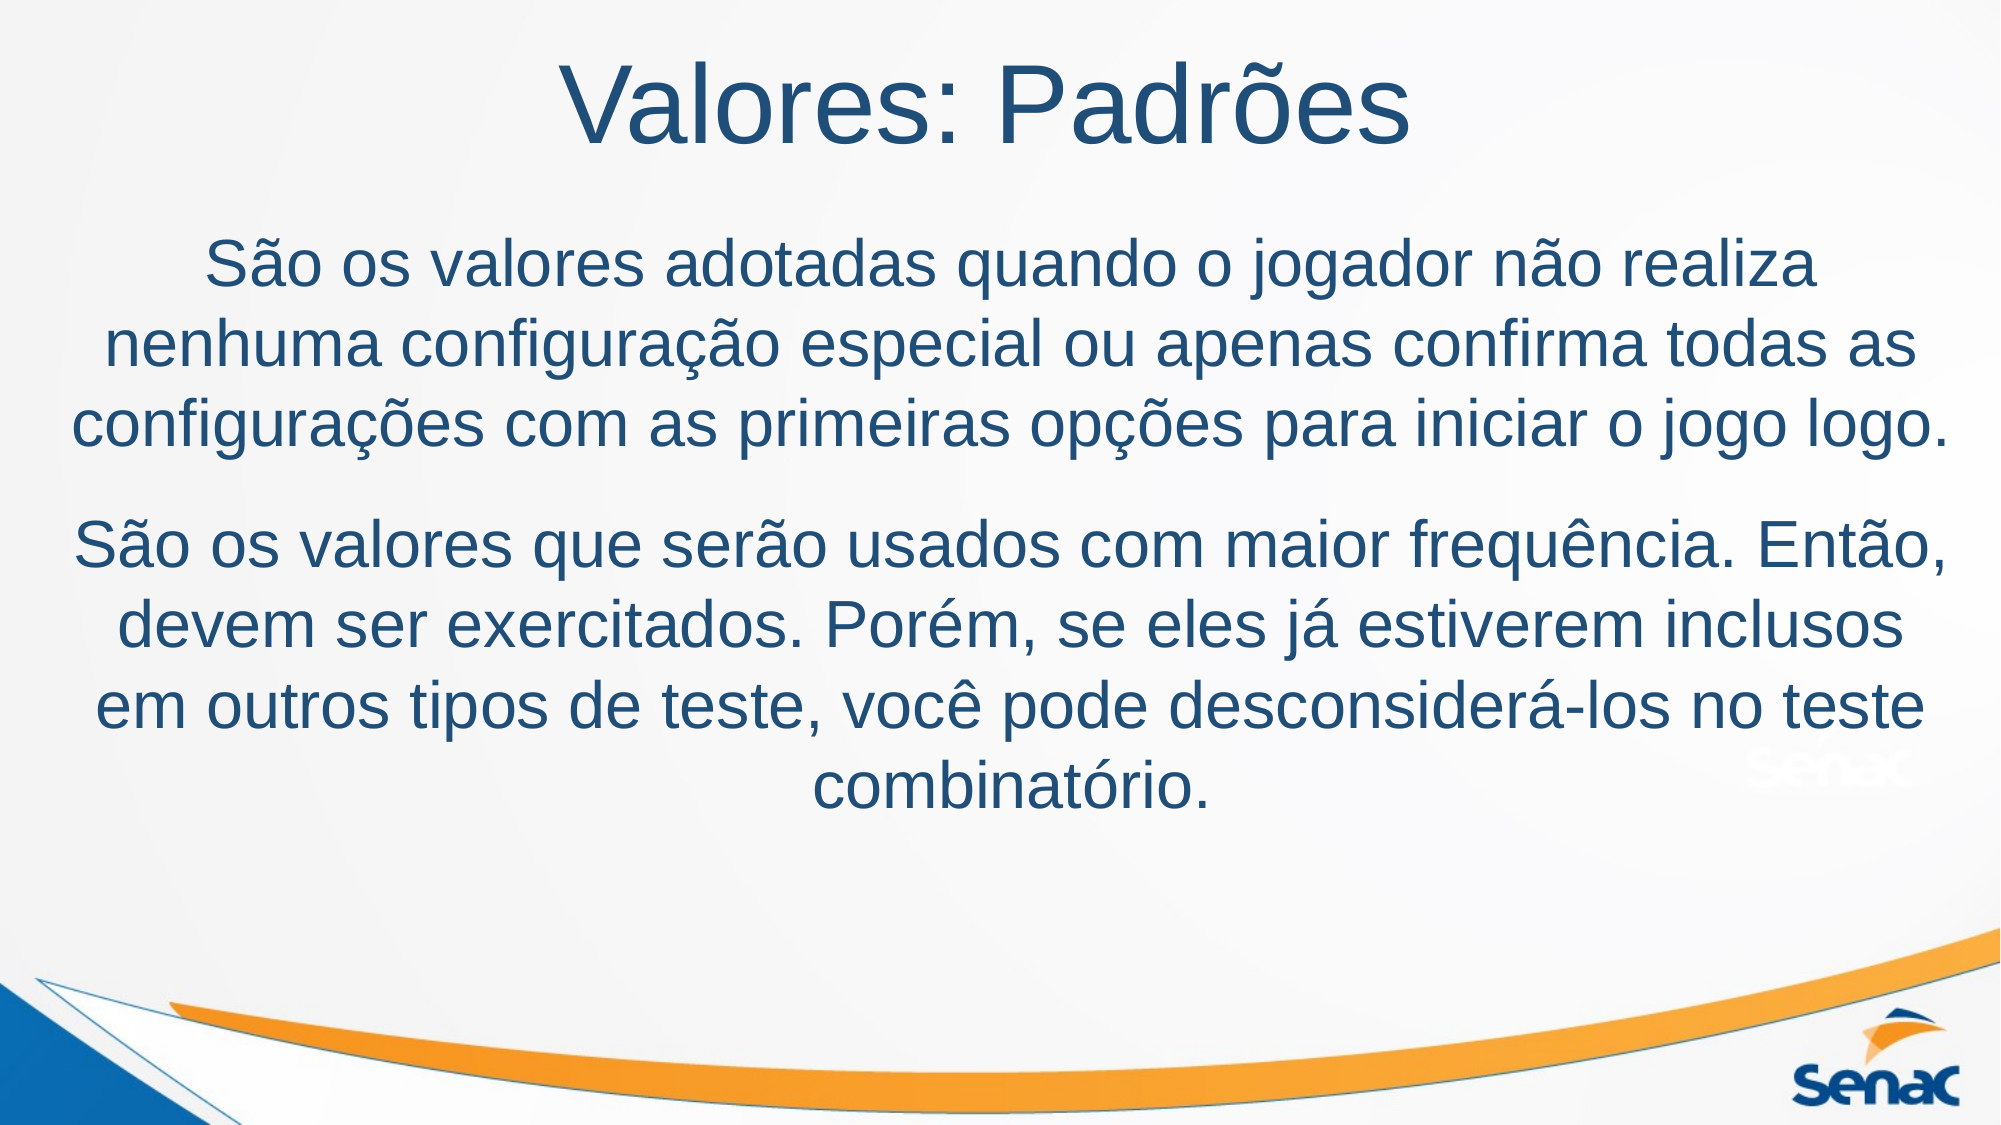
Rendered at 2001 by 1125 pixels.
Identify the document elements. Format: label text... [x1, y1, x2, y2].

list São os valores adotadas quando o jogador não realiza nenhuma configuração especial ou apenas confirma todas as configurações com as primeiras opções para iniciar o jogo logo. São os valores que serão usados com maior frequência. Então, devem ser exercitados. Porém, se eles já estiverem inclusos em outros tipos de teste, você pode desconsiderá-los no teste combinatório. [52, 211, 1973, 1034]
picture [0, 0, 2001, 1125]
title Valores: Padrões [0, 36, 1973, 178]
